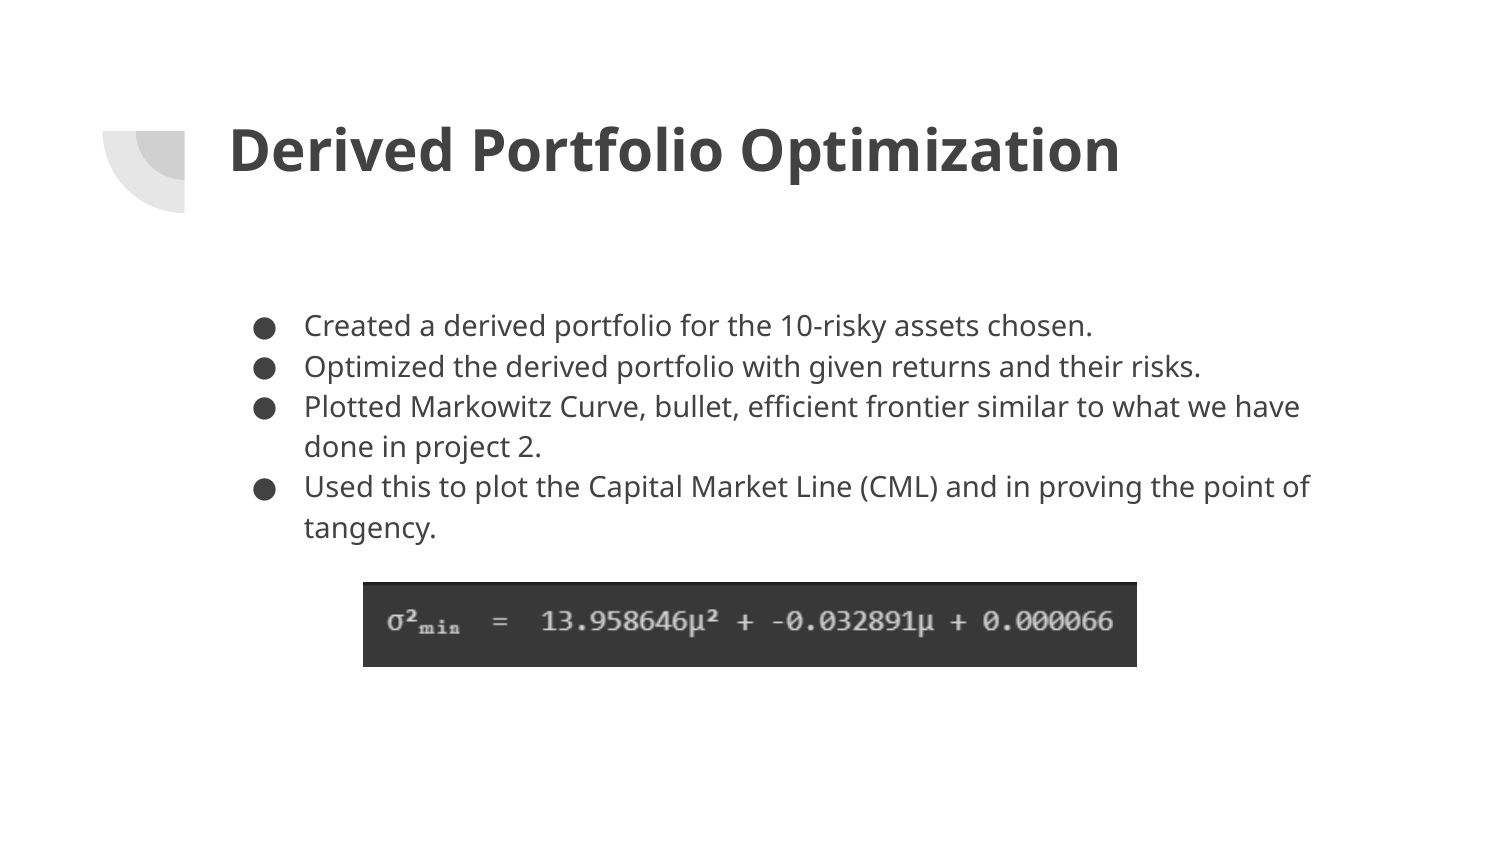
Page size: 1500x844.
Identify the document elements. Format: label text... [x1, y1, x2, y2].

title Derived Portfolio Optimization [213, 98, 1368, 263]
list Created a derived portfolio for the 10-risky assets chosen. Optimized the derived portfolio with given returns and their risks. Plotted Markowitz Curve, bullet, efficient frontier similar to what we have done in project 2. Used this to plot the Capital Market Line (CML) and in proving the point of tangency. [213, 287, 1368, 705]
picture [363, 582, 1137, 667]
